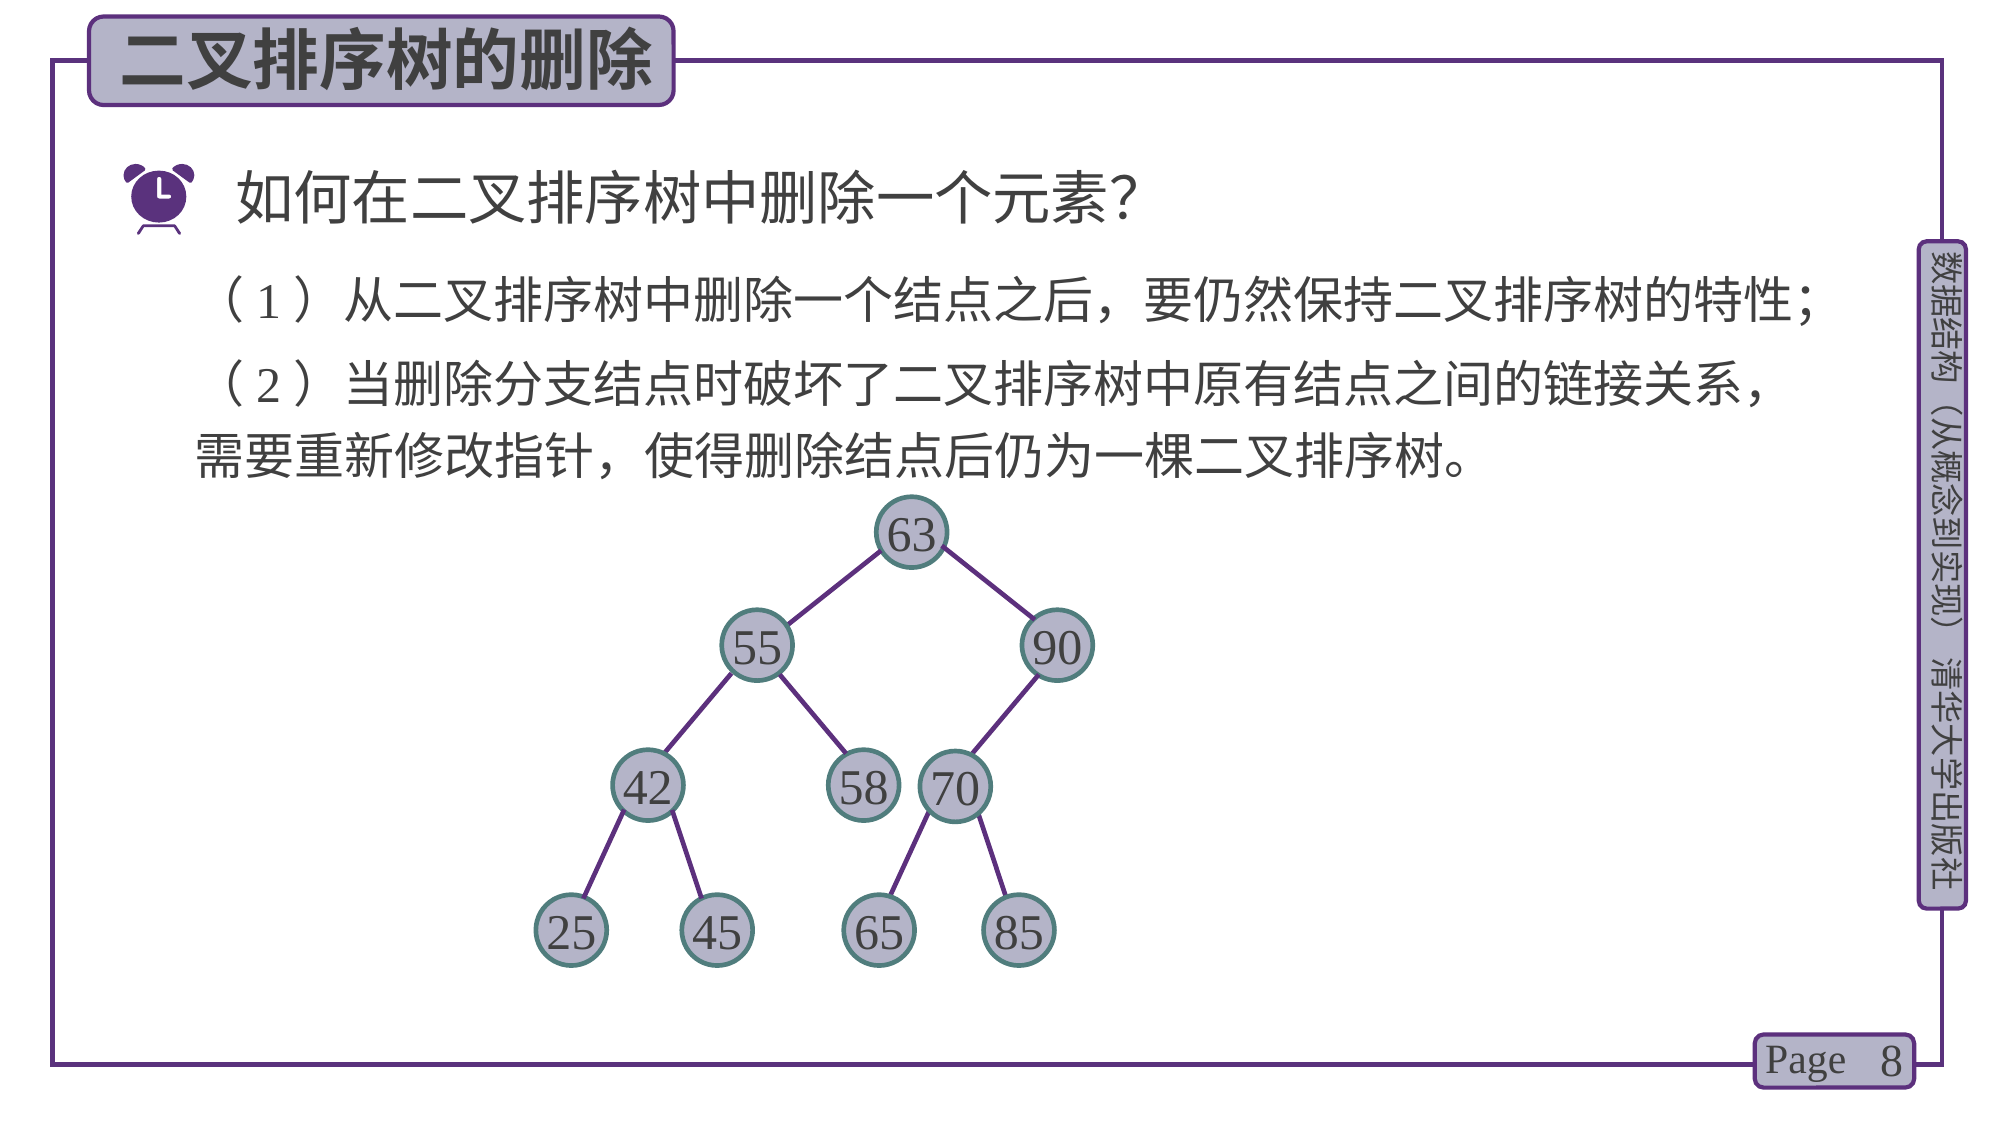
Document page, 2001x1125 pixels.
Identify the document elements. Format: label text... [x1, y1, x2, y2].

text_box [535, 809, 625, 966]
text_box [941, 545, 1093, 681]
text_box （2）当删除分支结点时破坏了二叉排序树中原有结点之间的链接关系，需要重新修改指针，使得删除结点后仍为一棵二叉排序树。 [179, 331, 1836, 493]
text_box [612, 673, 732, 821]
text_box （1）从二叉排序树中删除一个结点之后，要仍然保持二叉排序树的特性； [179, 247, 1836, 331]
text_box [123, 153, 1617, 240]
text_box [843, 810, 930, 966]
text_box 63 [876, 496, 948, 568]
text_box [919, 674, 1039, 822]
text_box [87, 15, 665, 107]
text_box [672, 809, 753, 966]
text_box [779, 674, 900, 821]
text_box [721, 550, 882, 681]
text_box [977, 810, 1055, 966]
text_box 二叉排序树的删除 [104, 10, 673, 105]
